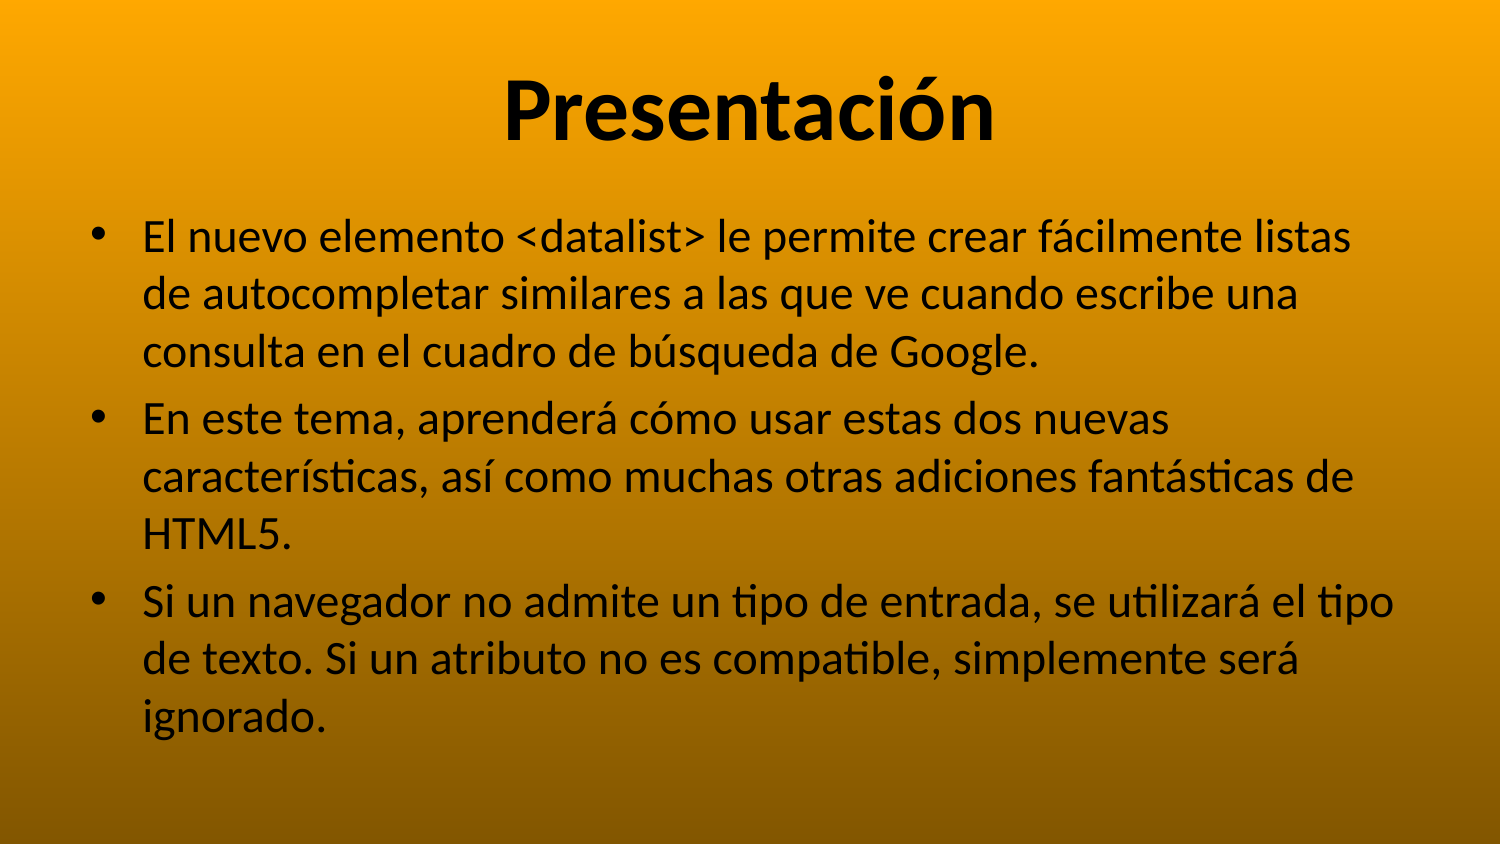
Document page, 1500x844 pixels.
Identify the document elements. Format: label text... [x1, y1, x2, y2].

title Presentación [75, 33, 1425, 175]
list El nuevo elemento <datalist> le permite crear fácilmente listas de autocompletar similares a las que ve cuando escribe una consulta en el cuadro de búsqueda de Google. En este tema, aprenderá cómo usar estas dos nuevas características, así como muchas otras adiciones fantásticas de HTML5. Si un navegador no admite un tipo de entrada, se utilizará el tipo de texto. Si un atributo no es compatible, simplemente será ignorado. [75, 196, 1425, 754]
